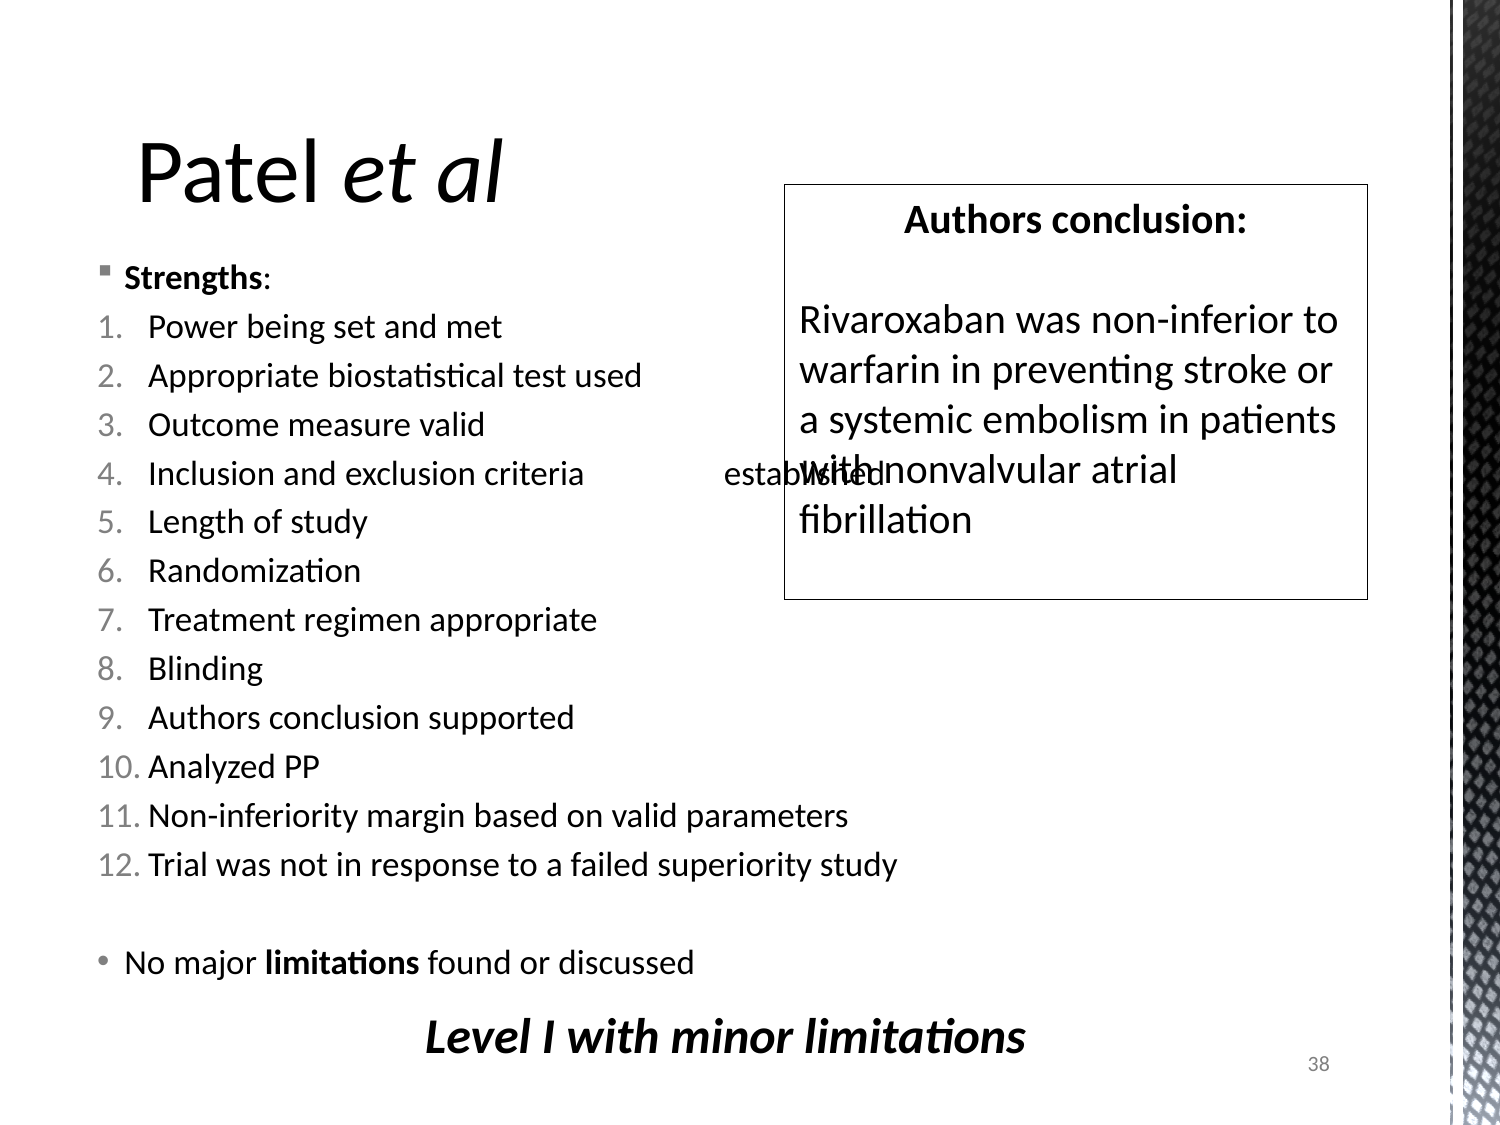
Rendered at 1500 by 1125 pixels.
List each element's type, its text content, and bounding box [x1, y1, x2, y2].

picture [1447, 0, 1500, 1125]
text_box Level I with minor limitations [410, 996, 1090, 1072]
slide_number 38 [1275, 1050, 1363, 1075]
text_box Authors conclusion: Rivaroxaban was non-inferior to warfarin in preventing stroke or a systemic embolism in patients with nonvalvular atrial fibrillation [784, 184, 1368, 600]
list Strengths: Power being set and met Appropriate biostatistical test used Outcome measure valid Inclusion and exclusion criteria established Length of study Randomization Treatment regimen appropriate Blinding Authors conclusion supported Analyzed PP Non-inferiority margin based on valid parameters Trial was not in response to a failed superiority study No major limitations found or discussed [82, 246, 1275, 997]
title Patel et al [57, 28, 521, 304]
